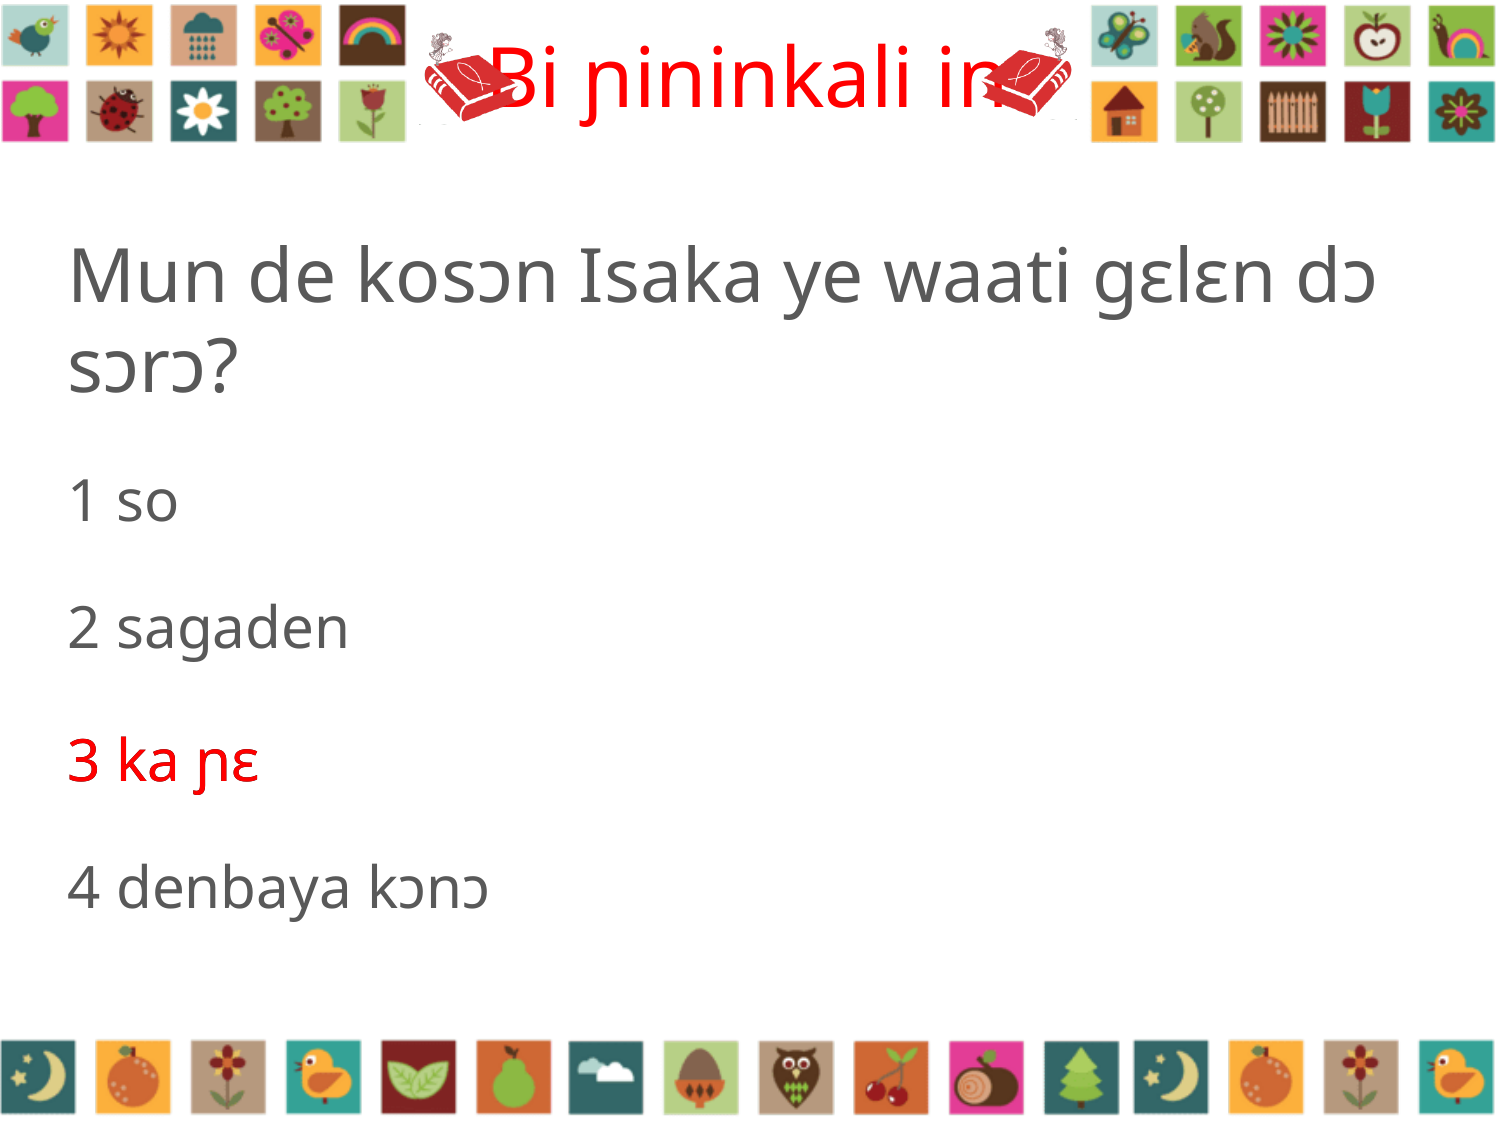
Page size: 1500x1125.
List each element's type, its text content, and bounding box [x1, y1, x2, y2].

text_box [0, 1028, 1500, 1118]
picture [0, 3, 550, 150]
text_box 4 denbaya kɔnɔ [53, 842, 1483, 928]
picture [950, 3, 1500, 150]
text_box Bi ɲininkali in [547, 16, 1078, 131]
text_box 2 sagaden [53, 582, 1436, 668]
text_box 3 ka ɲɛ [53, 716, 1483, 801]
text_box 1 so [53, 456, 1436, 541]
text_box Mun de kosɔn Isaka ye waati gɛlɛn dɔ sɔrɔ? [53, 219, 1436, 415]
